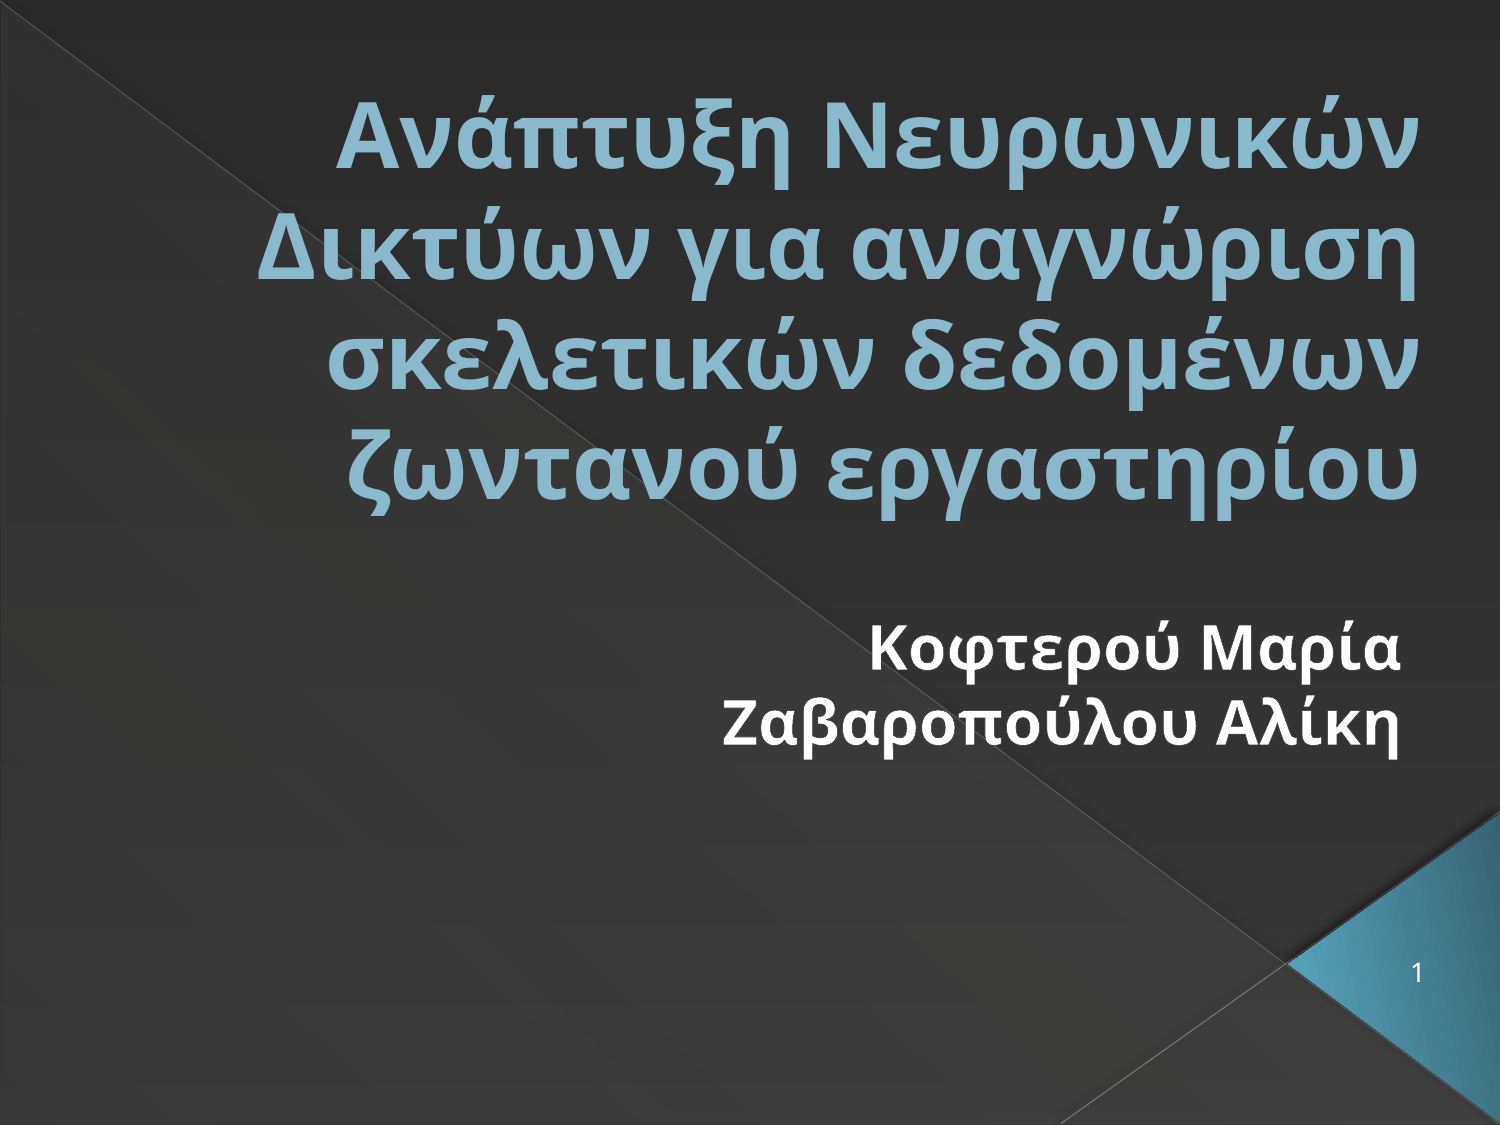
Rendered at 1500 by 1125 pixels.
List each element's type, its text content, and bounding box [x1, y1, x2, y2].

slide_number 1 [1376, 943, 1460, 1004]
subtitle Κοφτερού Μαρία Ζαβαροπούλου Αλίκη [387, 525, 1424, 919]
title Ανάπτυξη Nευρωνικών Δικτύων για αναγνώριση σκελετικών δεδομένων ζωντανού εργαστηρίου [62, 50, 1438, 525]
